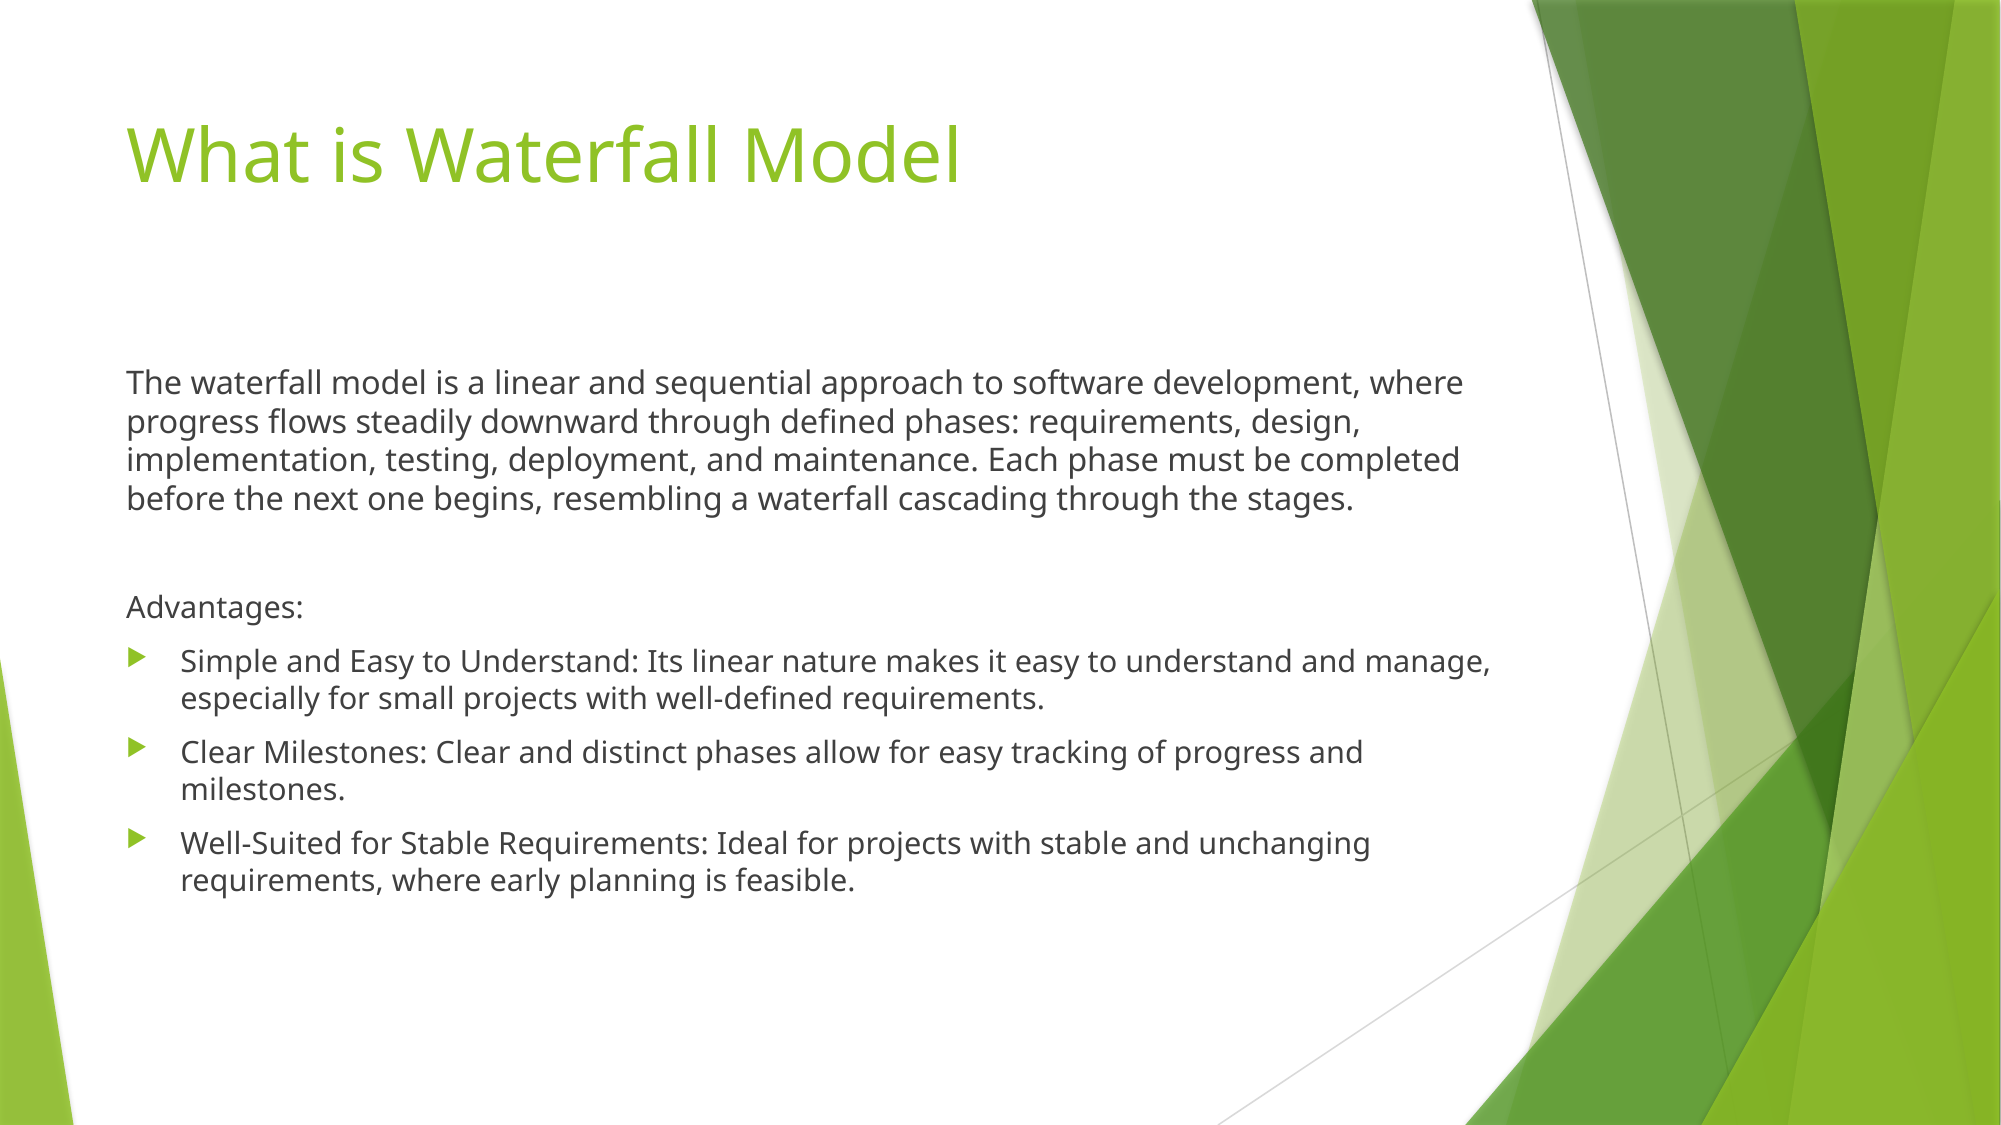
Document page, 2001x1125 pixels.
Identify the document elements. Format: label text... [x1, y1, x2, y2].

list The waterfall model is a linear and sequential approach to software development, where progress flows steadily downward through defined phases: requirements, design, implementation, testing, deployment, and maintenance. Each phase must be completed before the next one begins, resembling a waterfall cascading through the stages. Advantages: Simple and Easy to Understand: Its linear nature makes it easy to understand and manage, especially for small projects with well-defined requirements. Clear Milestones: Clear and distinct phases allow for easy tracking of progress and milestones. Well-Suited for Stable Requirements: Ideal for projects with stable and unchanging requirements, where early planning is feasible. [111, 354, 1522, 992]
title What is Waterfall Model [111, 99, 1522, 317]
